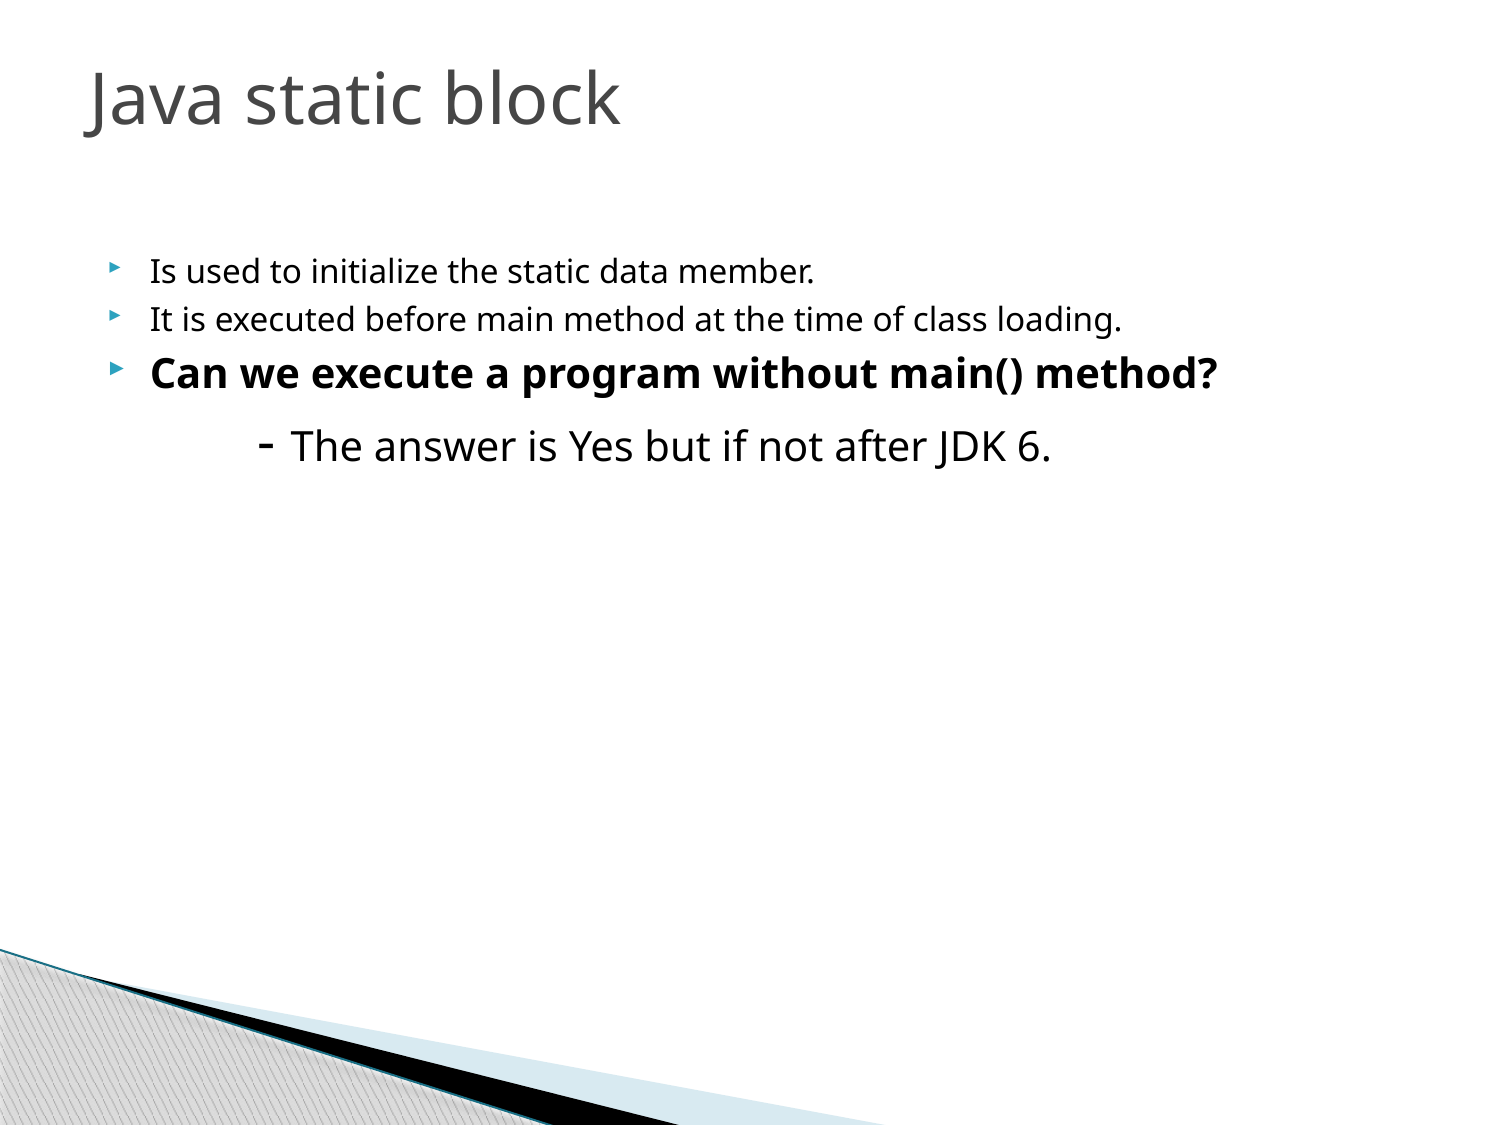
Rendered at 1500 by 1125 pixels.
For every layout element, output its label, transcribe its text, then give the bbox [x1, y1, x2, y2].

title Java static block [75, 45, 1425, 233]
list Is used to initialize the static data member. It is executed before main method at the time of class loading. Can we execute a program without main() method? - The answer is Yes but if not after JDK 6. [75, 243, 1425, 986]
